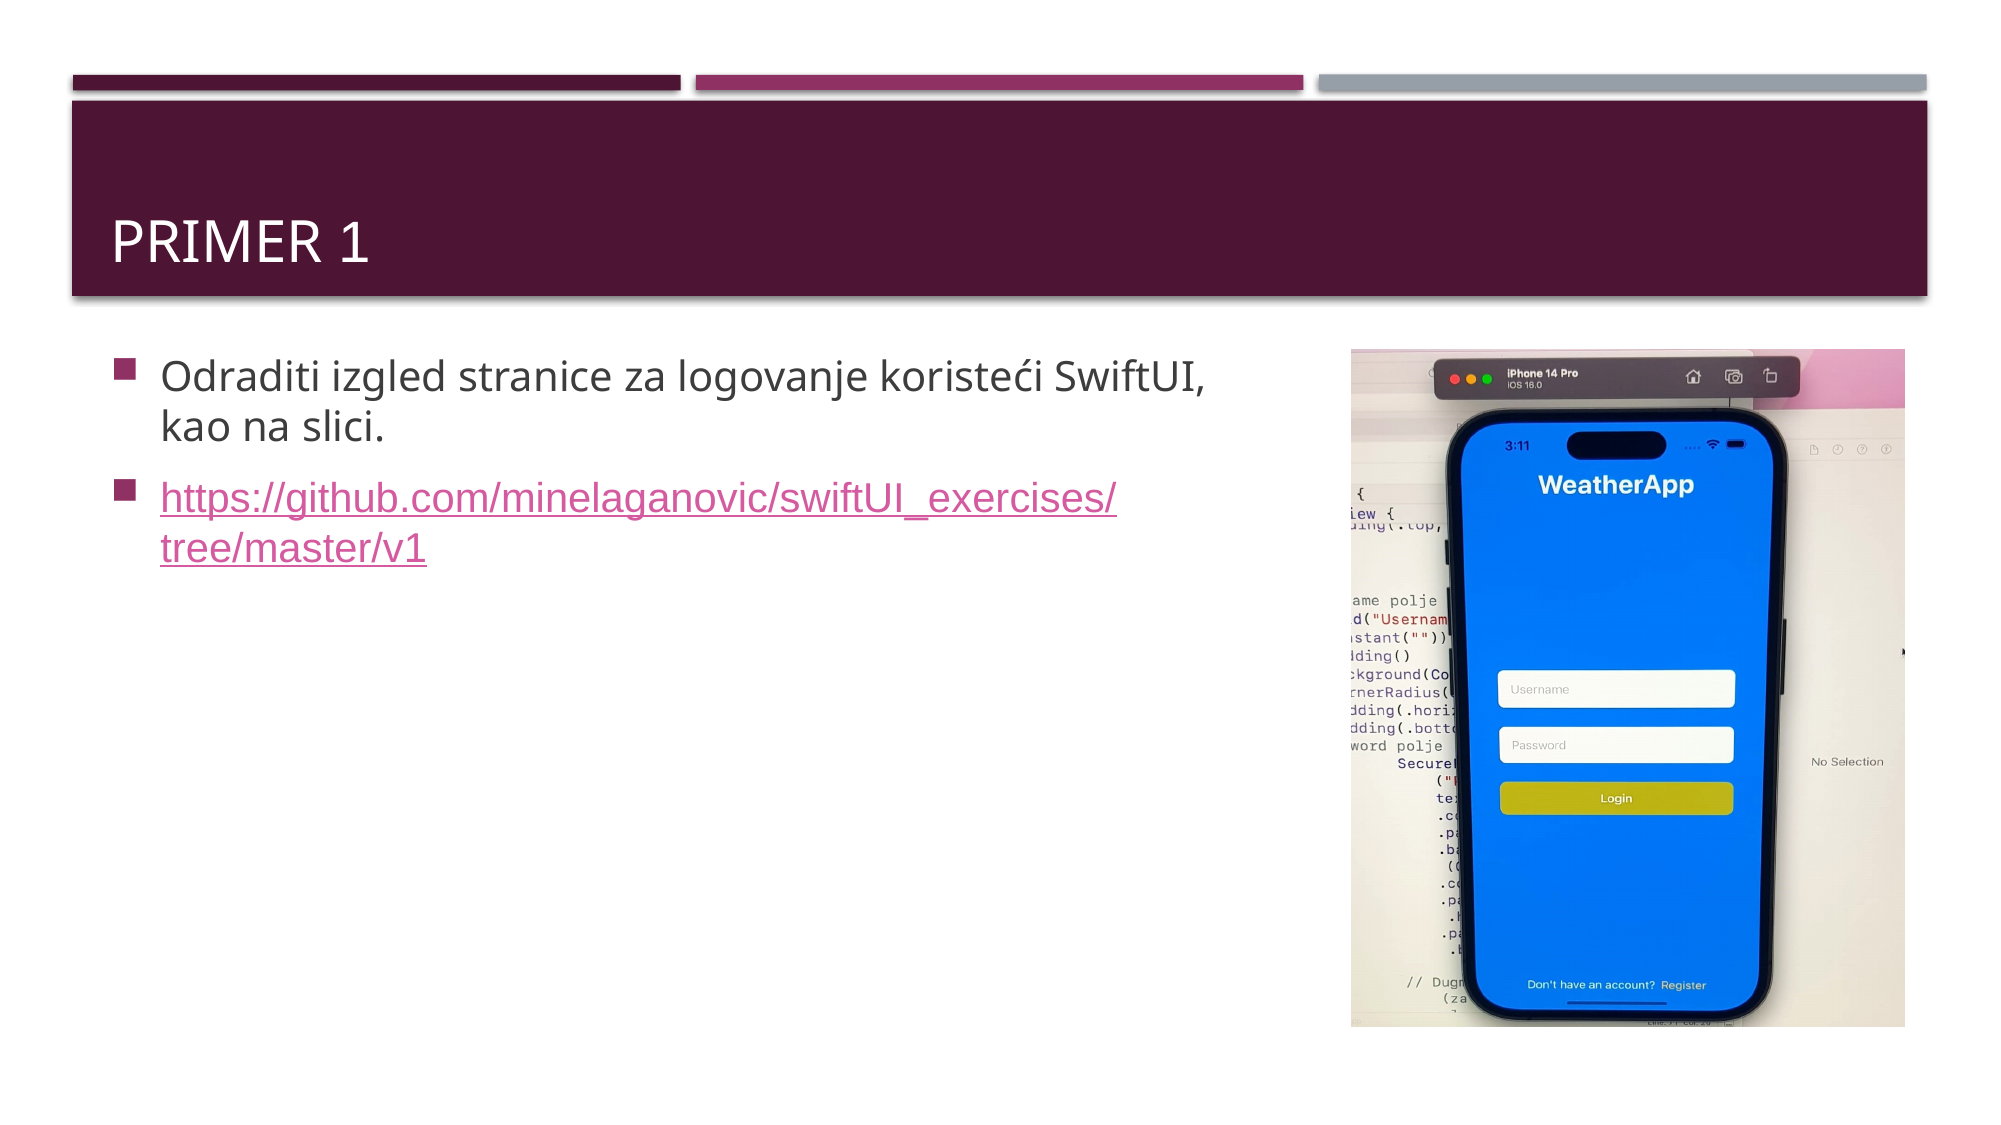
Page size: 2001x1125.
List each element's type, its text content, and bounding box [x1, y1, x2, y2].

text_box Odraditi izgled stranice za logovanje koristeći SwiftUI, kao na slici. https://github.com/minelaganovic/swiftUI_exercises/tree/master/v1 [95, 303, 1228, 618]
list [1351, 349, 1906, 1027]
title Primer 1 [95, 115, 1905, 282]
